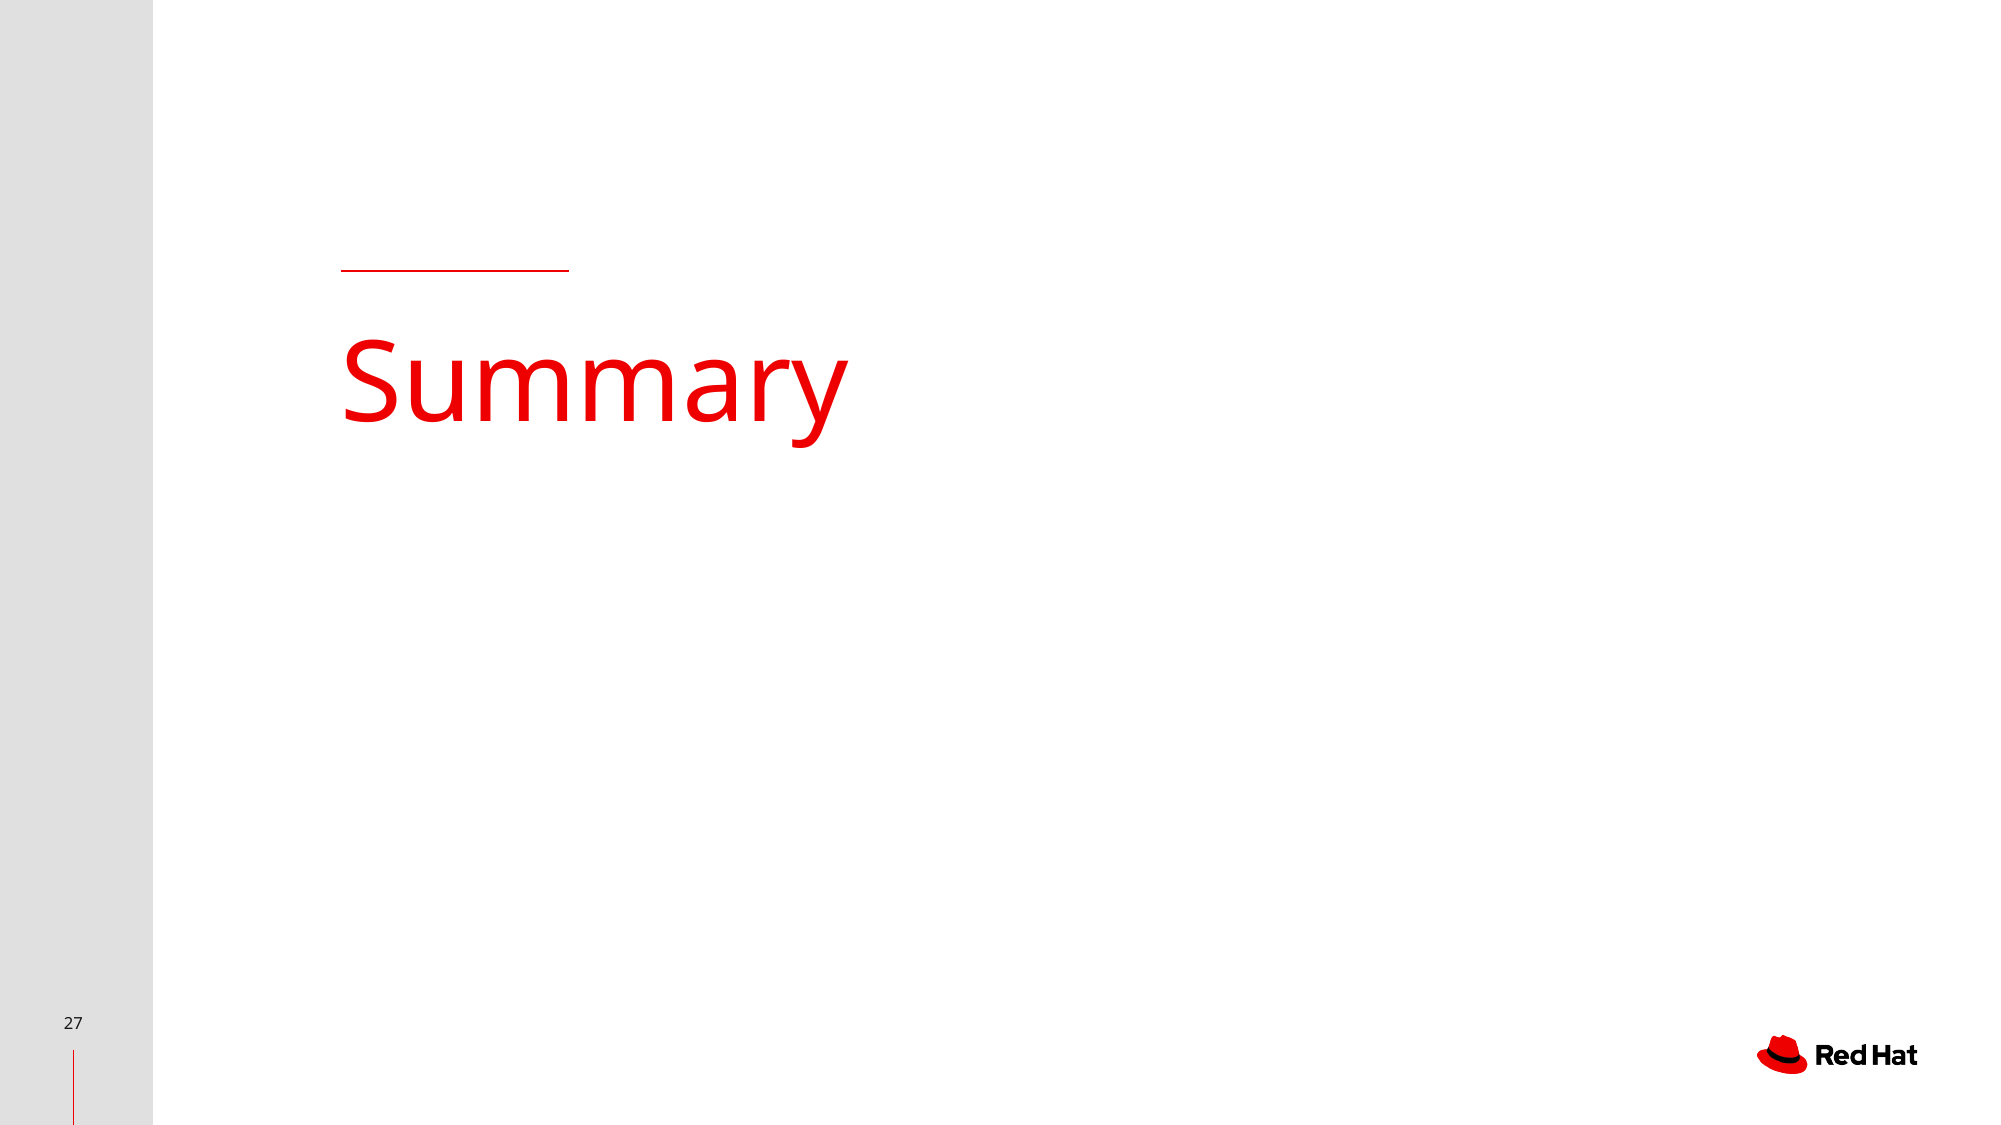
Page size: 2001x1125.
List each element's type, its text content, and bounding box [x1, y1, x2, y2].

slide_number 27 [13, 1012, 134, 1036]
title Summary [340, 308, 1652, 813]
picture [1757, 1035, 1918, 1074]
